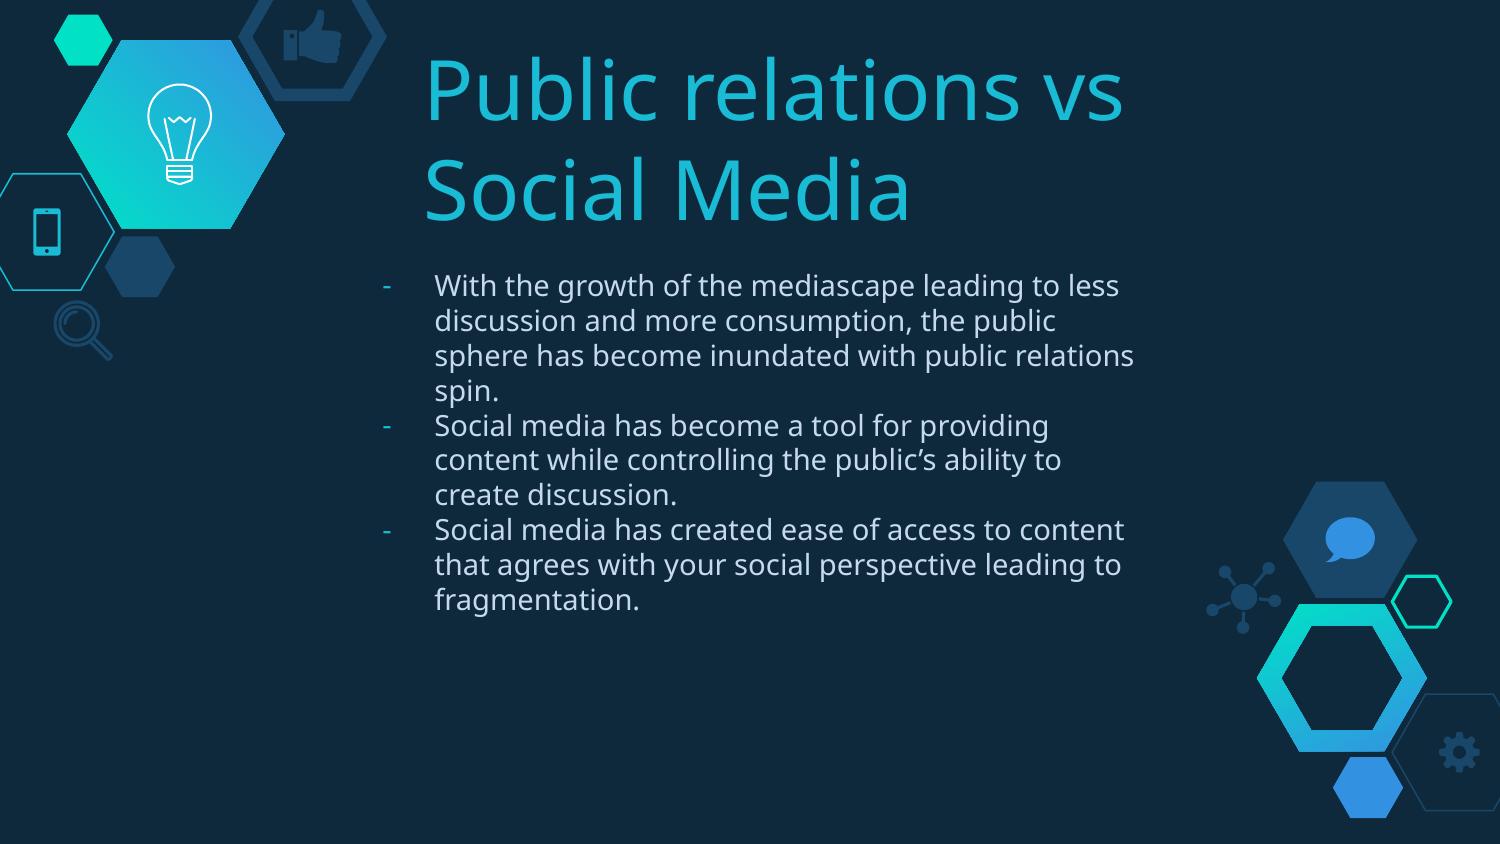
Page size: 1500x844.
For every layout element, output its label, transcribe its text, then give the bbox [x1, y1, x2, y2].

list With the growth of the mediascape leading to less discussion and more consumption, the public sphere has become inundated with public relations spin. Social media has become a tool for providing content while controlling the public’s ability to create discussion. Social media has created ease of access to content that agrees with your social perspective leading to fragmentation. [344, 251, 1156, 718]
title Public relations vs Social Media [408, 146, 1220, 252]
